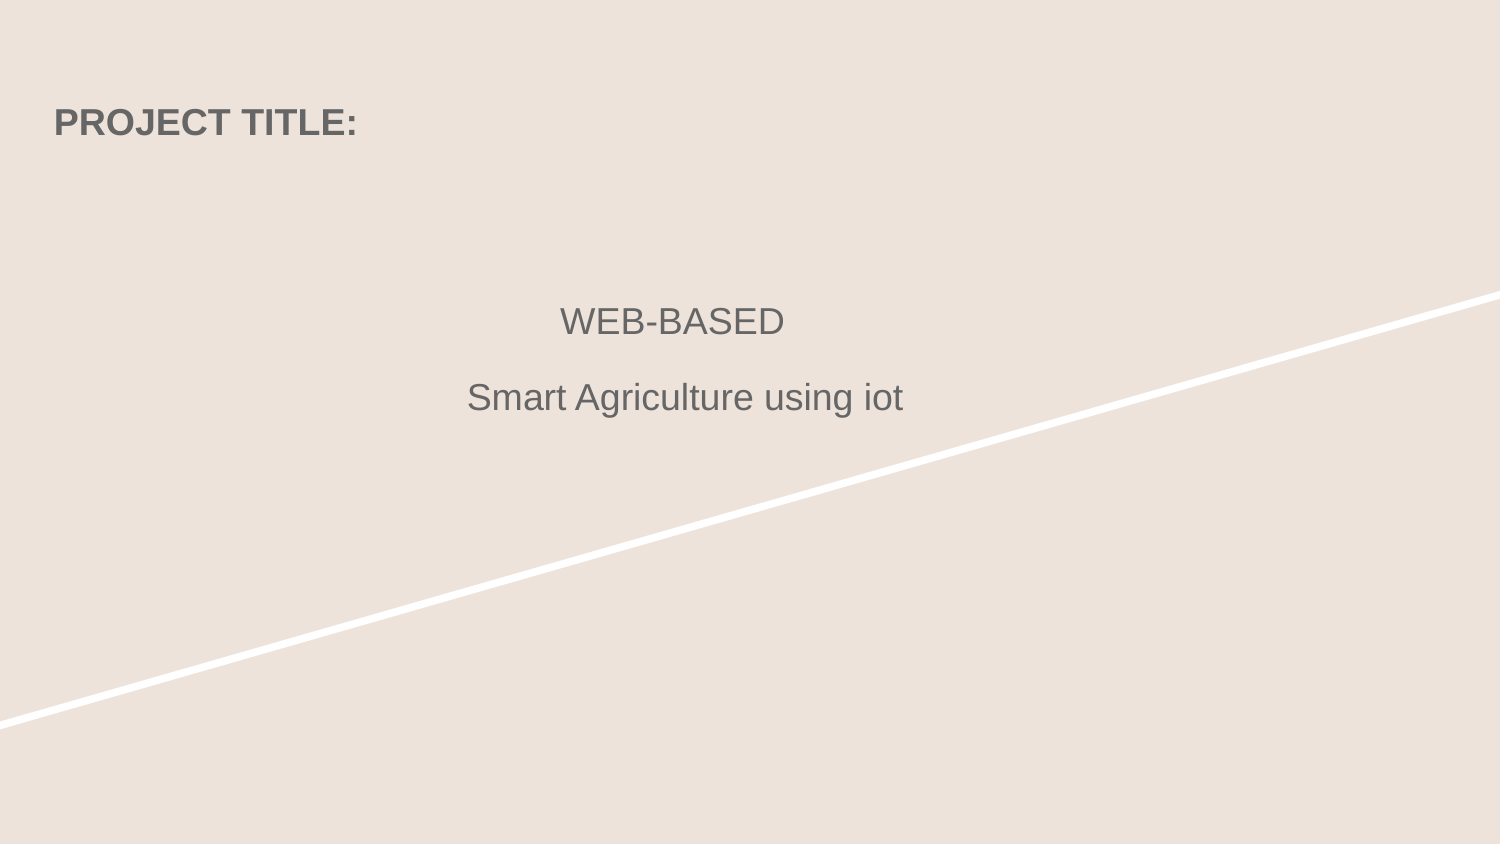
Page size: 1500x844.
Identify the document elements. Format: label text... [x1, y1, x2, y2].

text_box WEB-BASED [545, 282, 1500, 358]
text_box PROJECT TITLE: [38, 82, 1500, 158]
text_box Smart Agriculture using iot [451, 358, 1500, 434]
